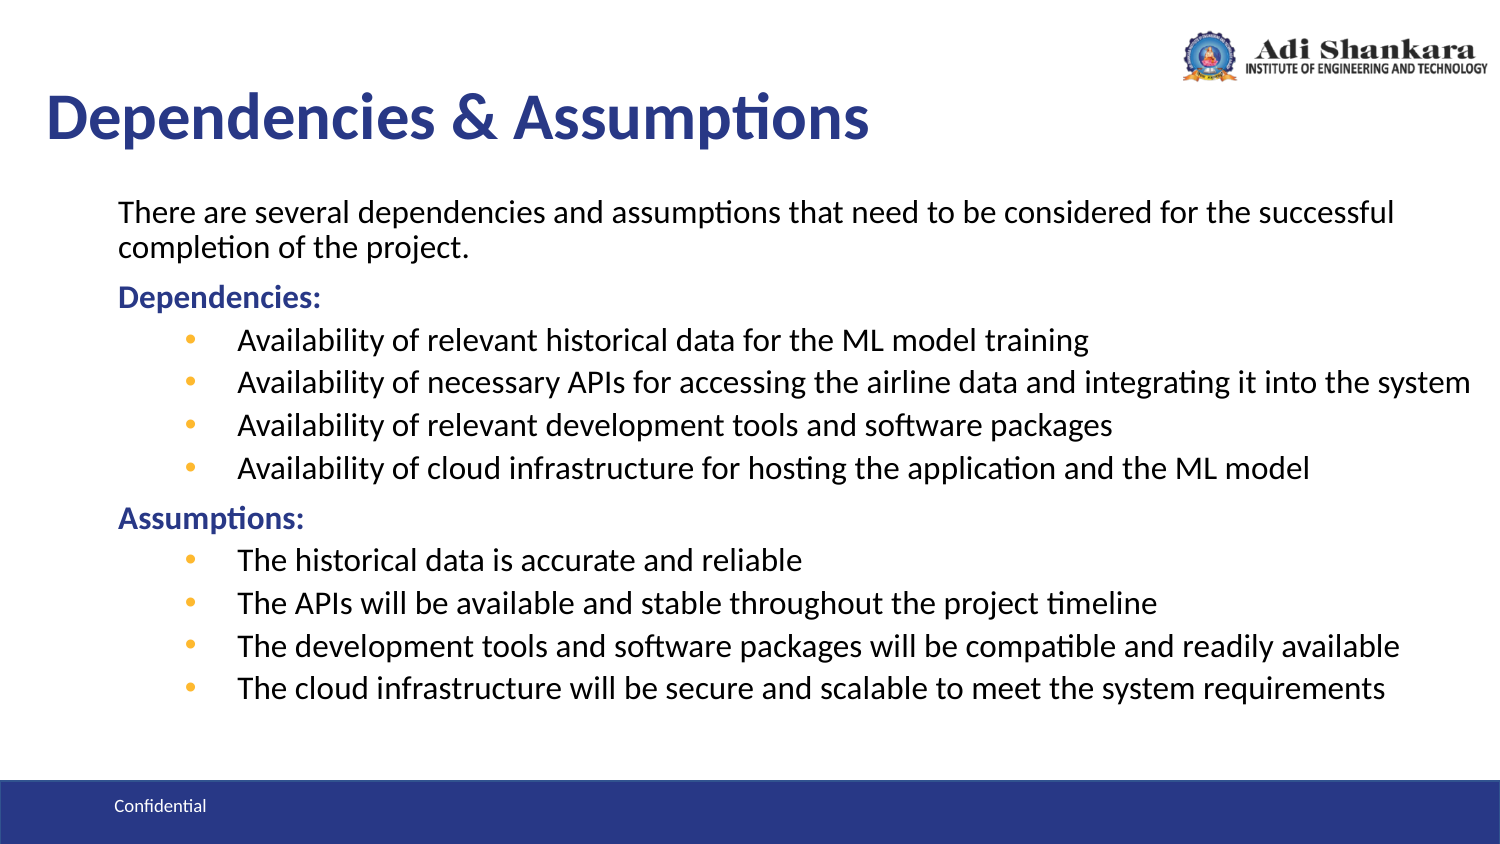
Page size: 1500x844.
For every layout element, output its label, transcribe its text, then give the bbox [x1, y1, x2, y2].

list There are several dependencies and assumptions that need to be considered for the successful completion of the project. Dependencies: Availability of relevant historical data for the ML model training Availability of necessary APIs for accessing the airline data and integrating it into the system Availability of relevant development tools and software packages Availability of cloud infrastructure for hosting the application and the ML model Assumptions: The historical data is accurate and reliable The APIs will be available and stable throughout the project timeline The development tools and software packages will be compatible and readily available The cloud infrastructure will be secure and scalable to meet the system requirements [89, 189, 1488, 750]
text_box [1183, 1, 1497, 117]
title Dependencies & Assumptions [35, 70, 1433, 165]
